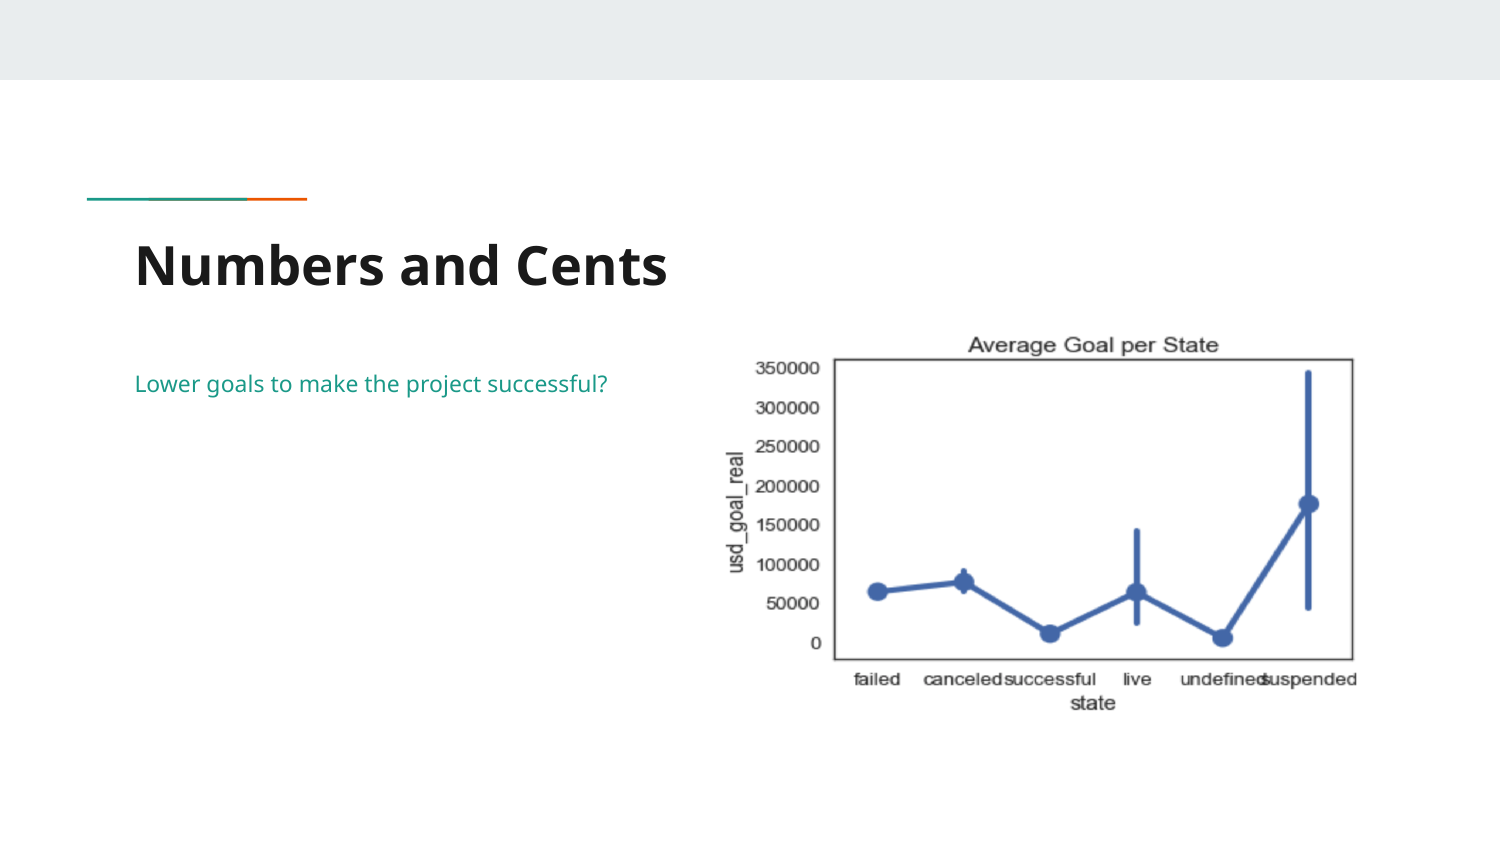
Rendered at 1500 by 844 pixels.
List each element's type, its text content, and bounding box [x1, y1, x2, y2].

title Numbers and Cents [119, 216, 1381, 305]
list Lower goals to make the project successful? [119, 341, 624, 712]
picture [696, 327, 1427, 726]
